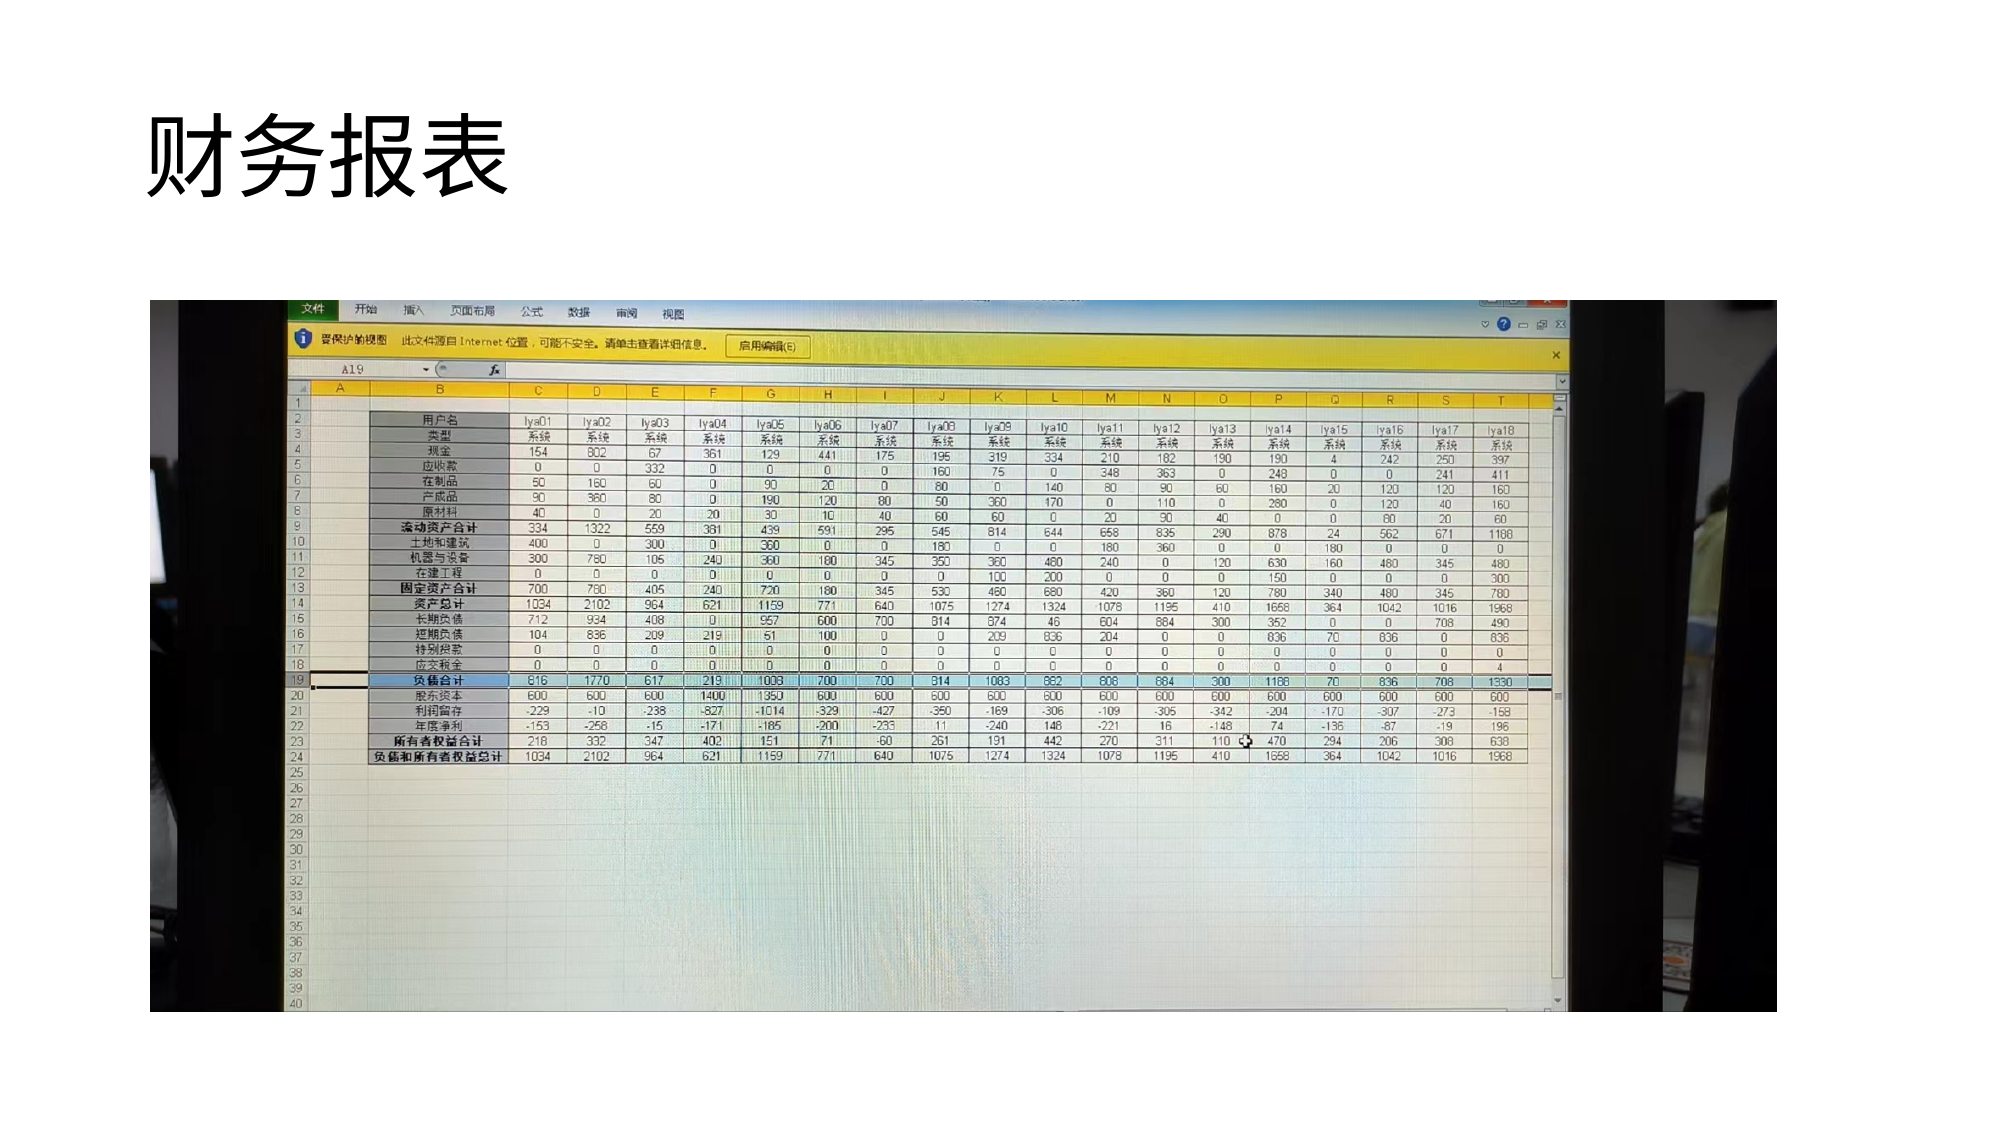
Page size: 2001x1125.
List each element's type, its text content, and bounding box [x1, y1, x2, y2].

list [150, 300, 1777, 1012]
title 财务报表 [129, 51, 1855, 270]
